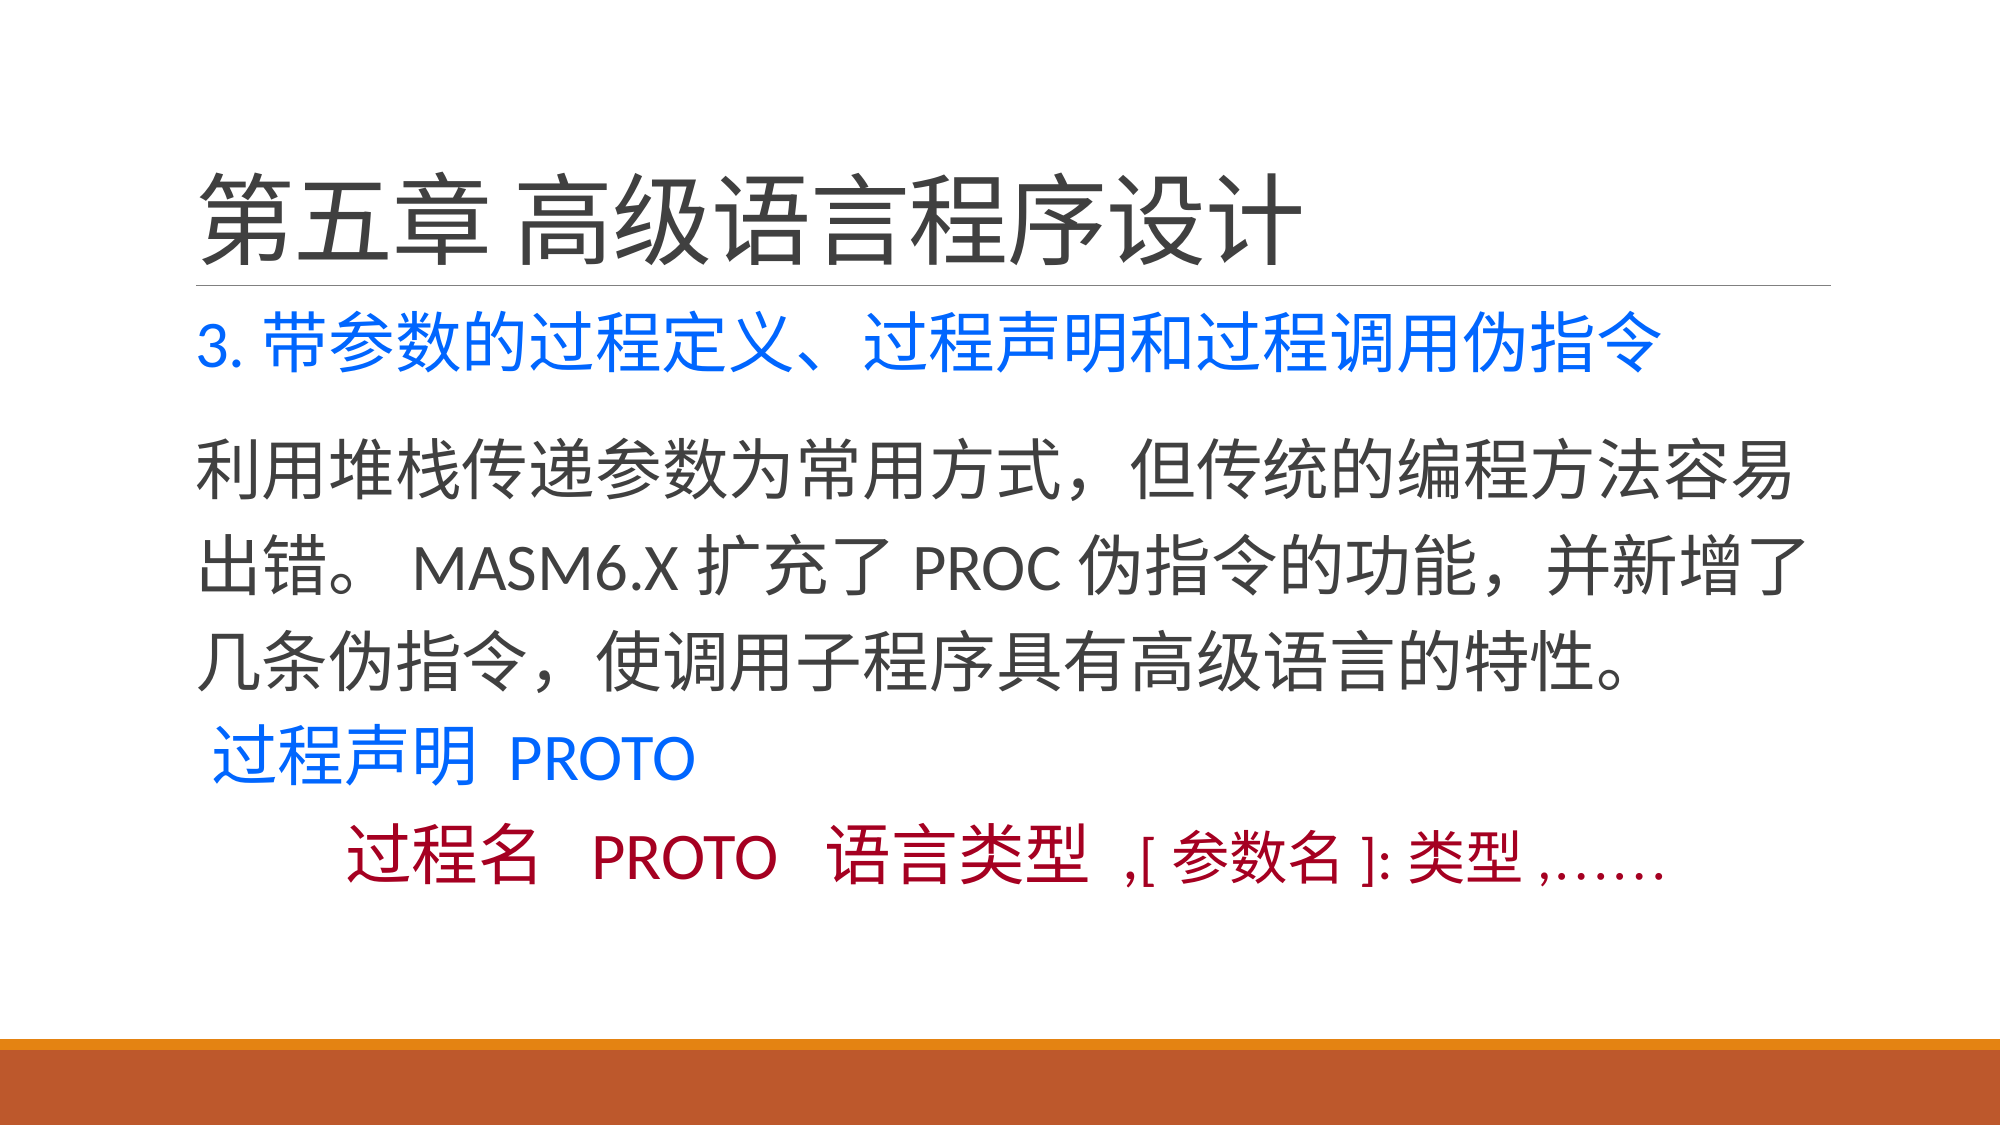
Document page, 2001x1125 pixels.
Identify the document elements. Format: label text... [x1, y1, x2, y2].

list 3.带参数的过程定义、过程声明和过程调用伪指令 利用堆栈传递参数为常用方式，但传统的编程方法容易出错。MASM6.X扩充了PROC伪指令的功能，并新增了几条伪指令，使调用子程序具有高级语言的特性。 过程声明 PROTO 过程名 PROTO 语言类型 ,[参数名]:类型,…… [180, 302, 1830, 963]
title 第五章 高级语言程序设计 [180, 47, 1830, 285]
